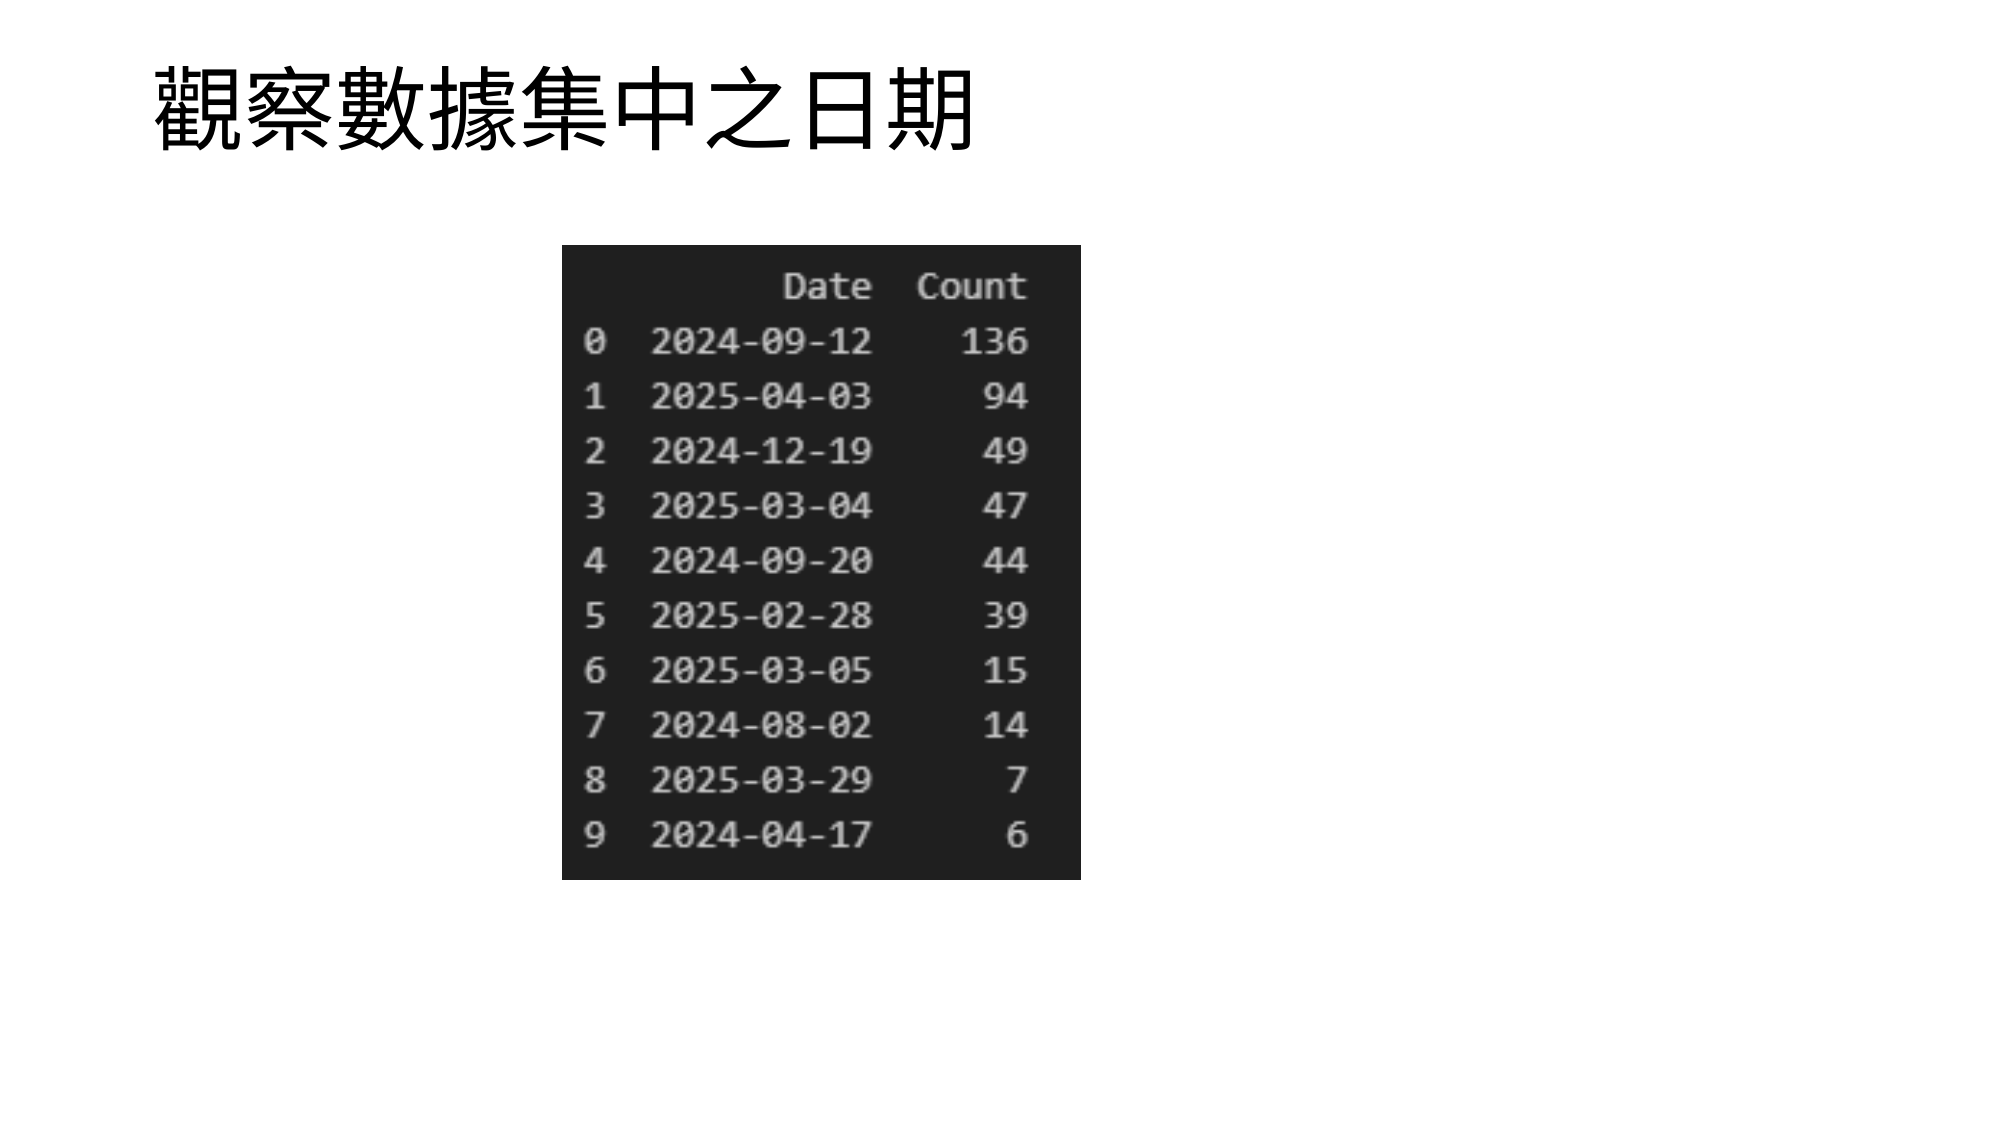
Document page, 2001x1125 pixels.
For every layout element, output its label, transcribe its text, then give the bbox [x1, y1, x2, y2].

picture [562, 245, 1081, 880]
title 觀察數據集中之日期 [137, 59, 1863, 278]
